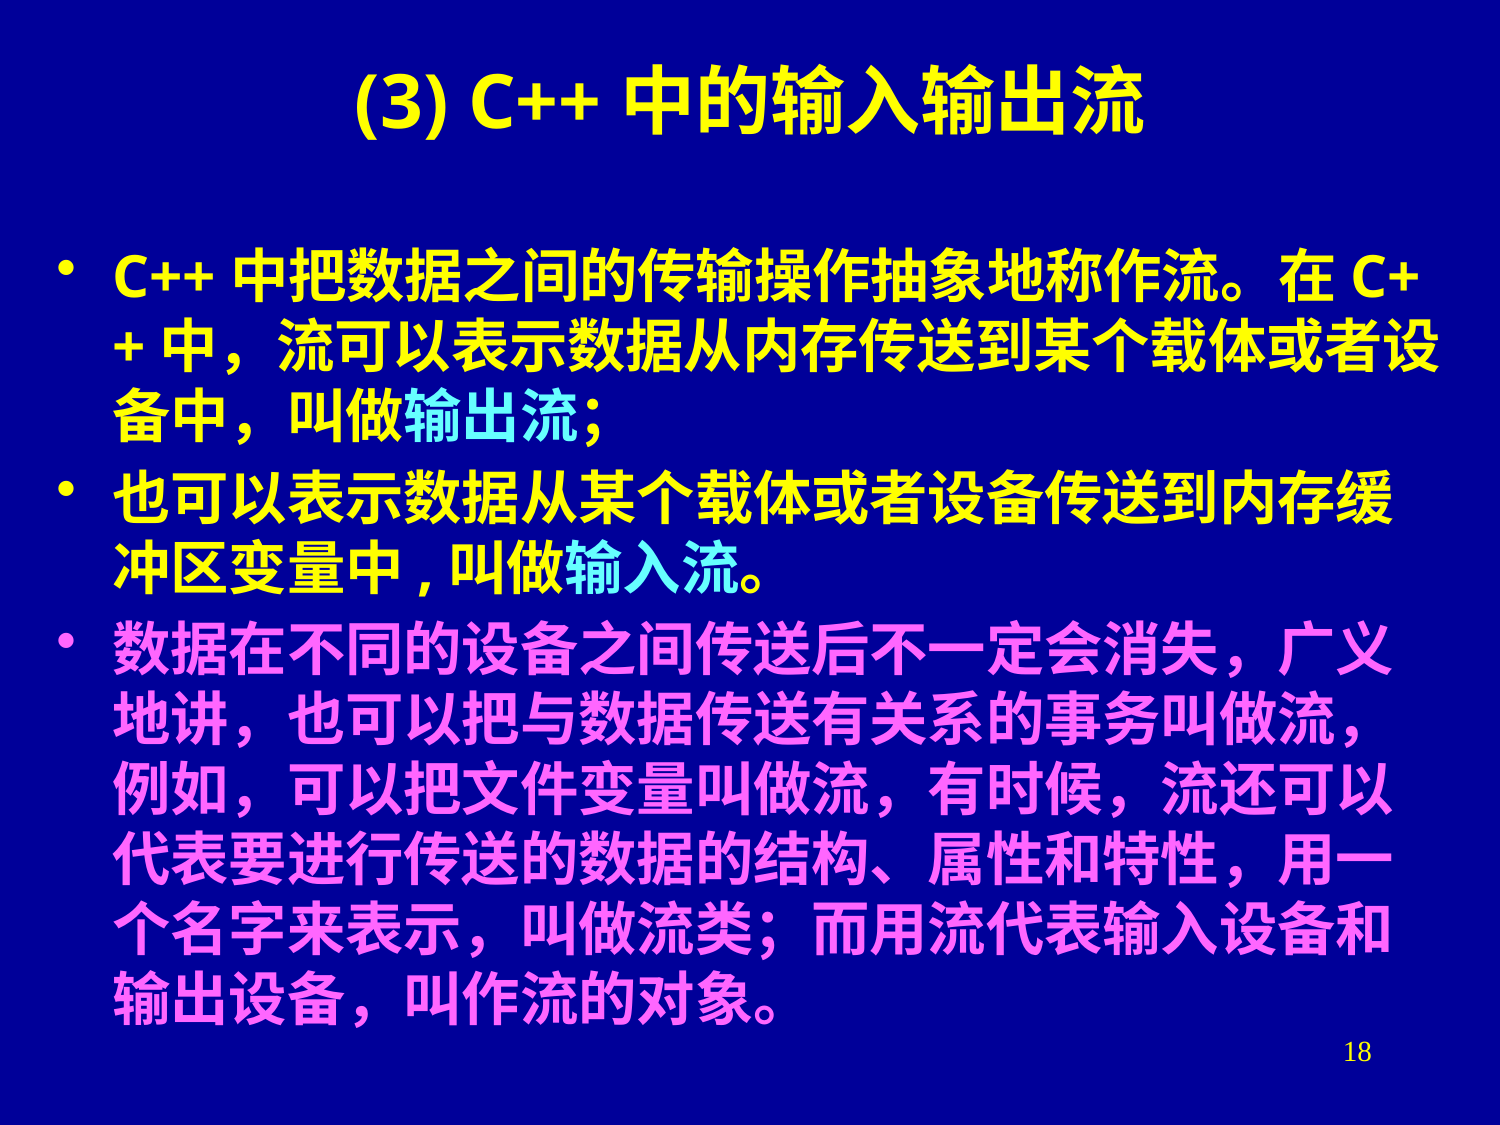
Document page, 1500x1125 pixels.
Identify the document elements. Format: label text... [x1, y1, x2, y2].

list C++中把数据之间的传输操作抽象地称作流。在C++中，流可以表示数据从内存传送到某个载体或者设备中，叫做输出流； 也可以表示数据从某个载体或者设备传送到内存缓冲区变量中,叫做输入流。 数据在不同的设备之间传送后不一定会消失，广义地讲，也可以把与数据传送有关系的事务叫做流，例如，可以把文件变量叫做流，有时候，流还可以代表要进行传送的数据的结构、属性和特性，用一个名字来表示，叫做流类；而用流代表输入设备和输出设备，叫作流的对象。 [41, 231, 1459, 1047]
title (3) C++中的输入输出流 [112, 36, 1388, 161]
slide_number 18 [1074, 1025, 1388, 1100]
